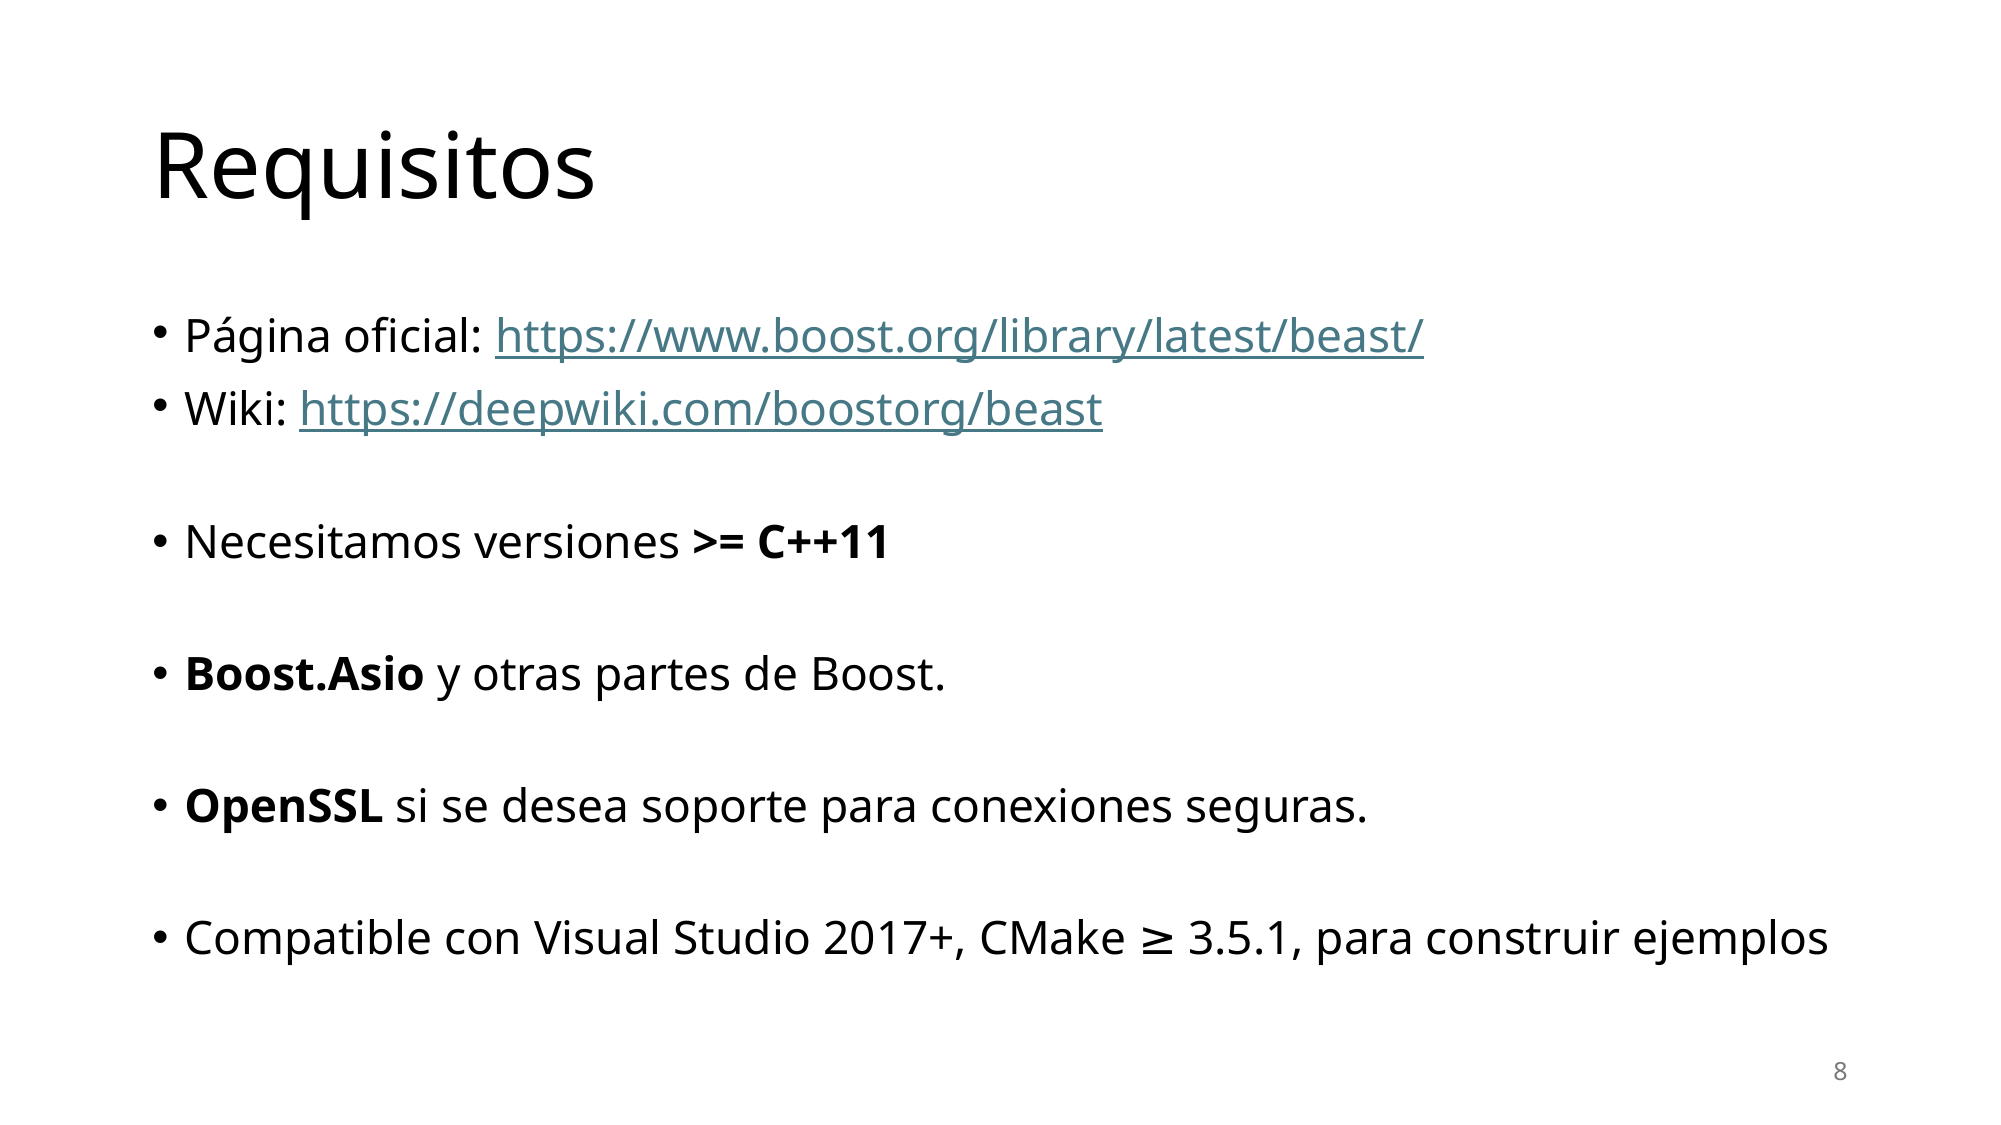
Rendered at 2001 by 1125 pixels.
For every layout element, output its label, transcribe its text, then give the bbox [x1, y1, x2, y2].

slide_number 8 [1412, 1042, 1863, 1103]
title Requisitos [137, 59, 1863, 278]
list Página oficial: https://www.boost.org/library/latest/beast/ Wiki: https://deepwiki.com/boostorg/beast Necesitamos versiones >= C++11 Boost.Asio y otras partes de Boost. OpenSSL si se desea soporte para conexiones seguras. Compatible con Visual Studio 2017+, CMake ≥ 3.5.1, para construir ejemplos [137, 299, 1863, 1014]
